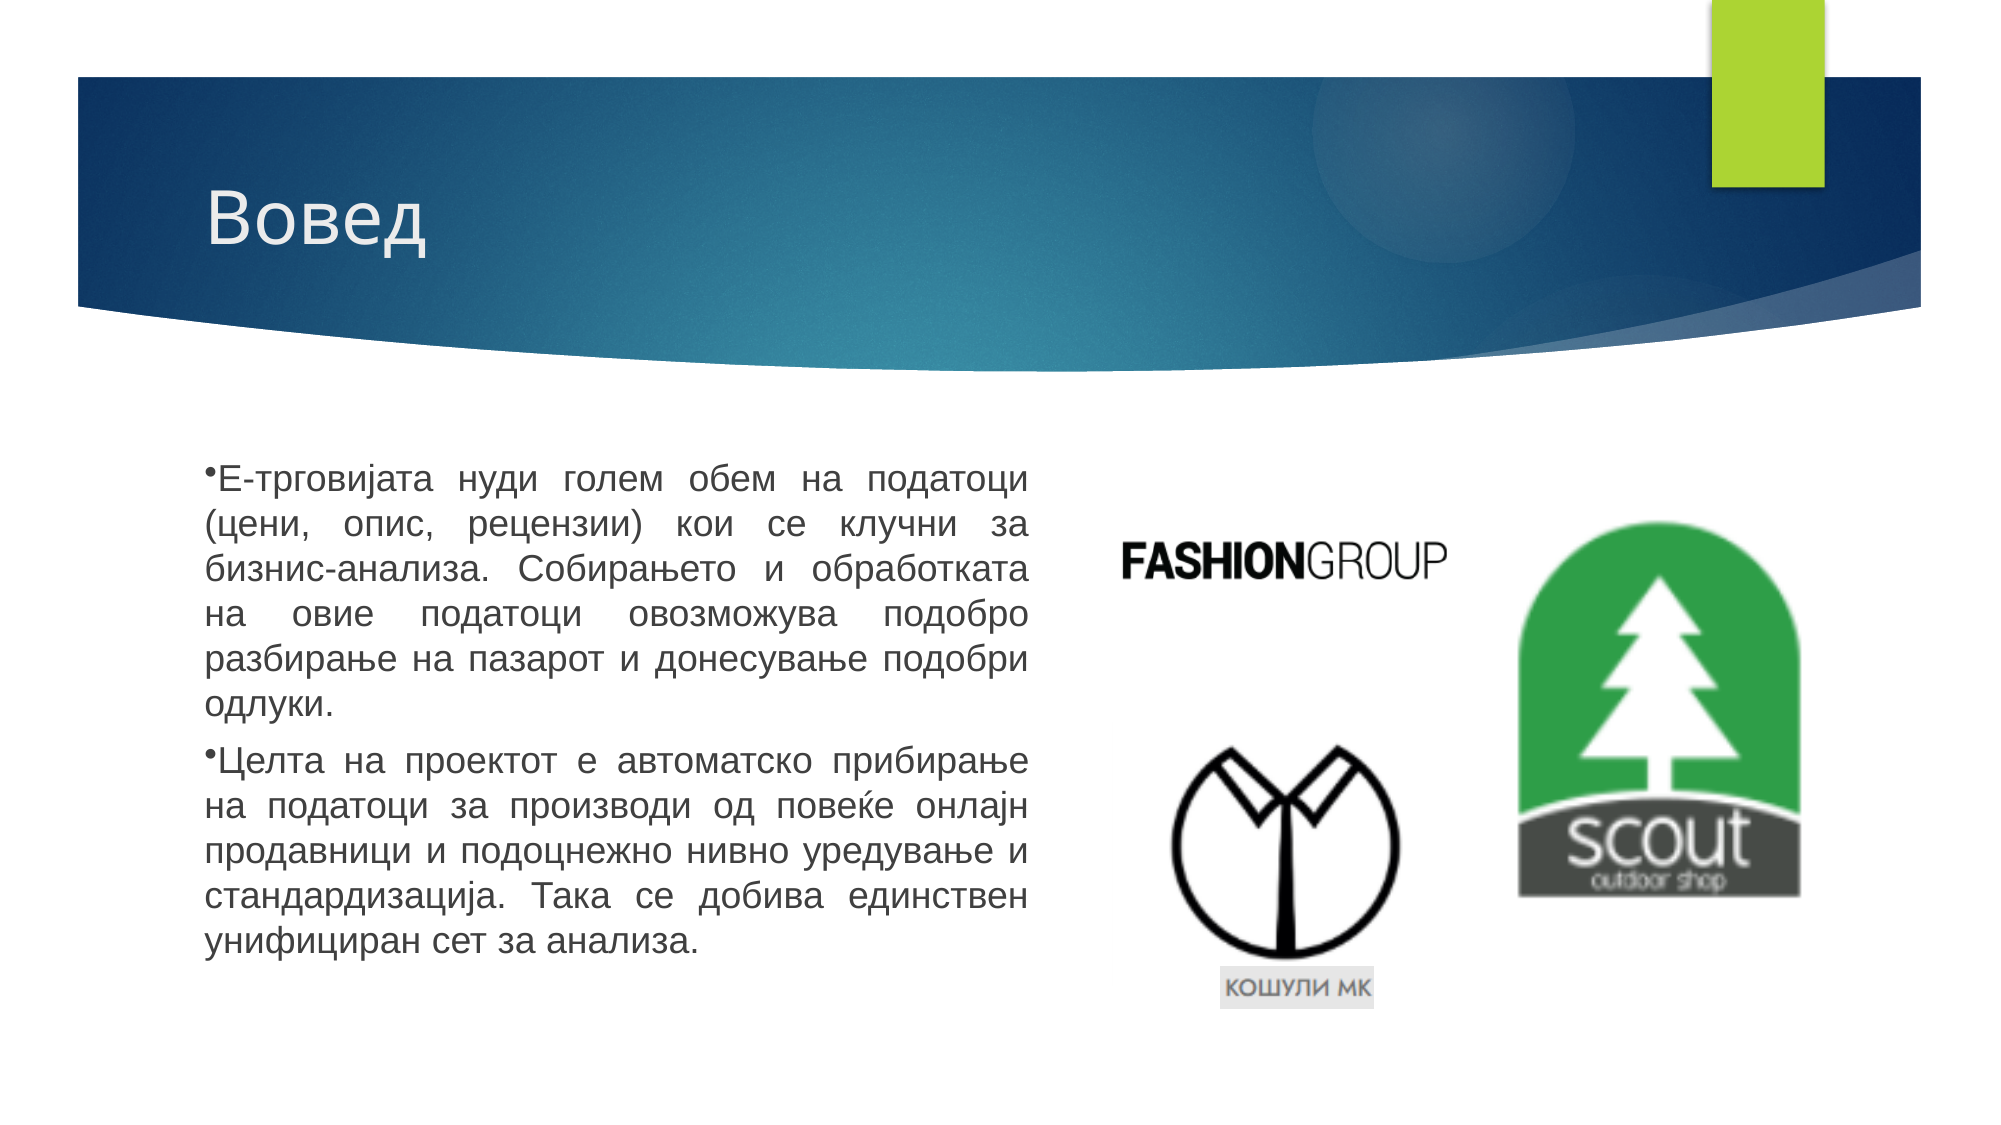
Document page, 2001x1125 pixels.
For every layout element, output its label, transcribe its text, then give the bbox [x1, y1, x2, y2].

picture [1481, 504, 1829, 911]
picture [1109, 529, 1457, 592]
title Вовед [189, 156, 471, 273]
list Е-трговијата нуди голем обем на податоци (цени, опис, рецензии) кои се клучни за бизнис-анализа. Собирањето и обработката на овие податоци овозможува подобро разбирање на пазарот и донесување подобри одлуки. Целта на проектот е автоматско прибирање на податоци за производи од повеќе онлајн продавници и подоцнежно нивно уредување и стандардизација. Така се добива единствен унифициран сет за анализа. [189, 427, 1045, 988]
picture [1111, 720, 1455, 1009]
